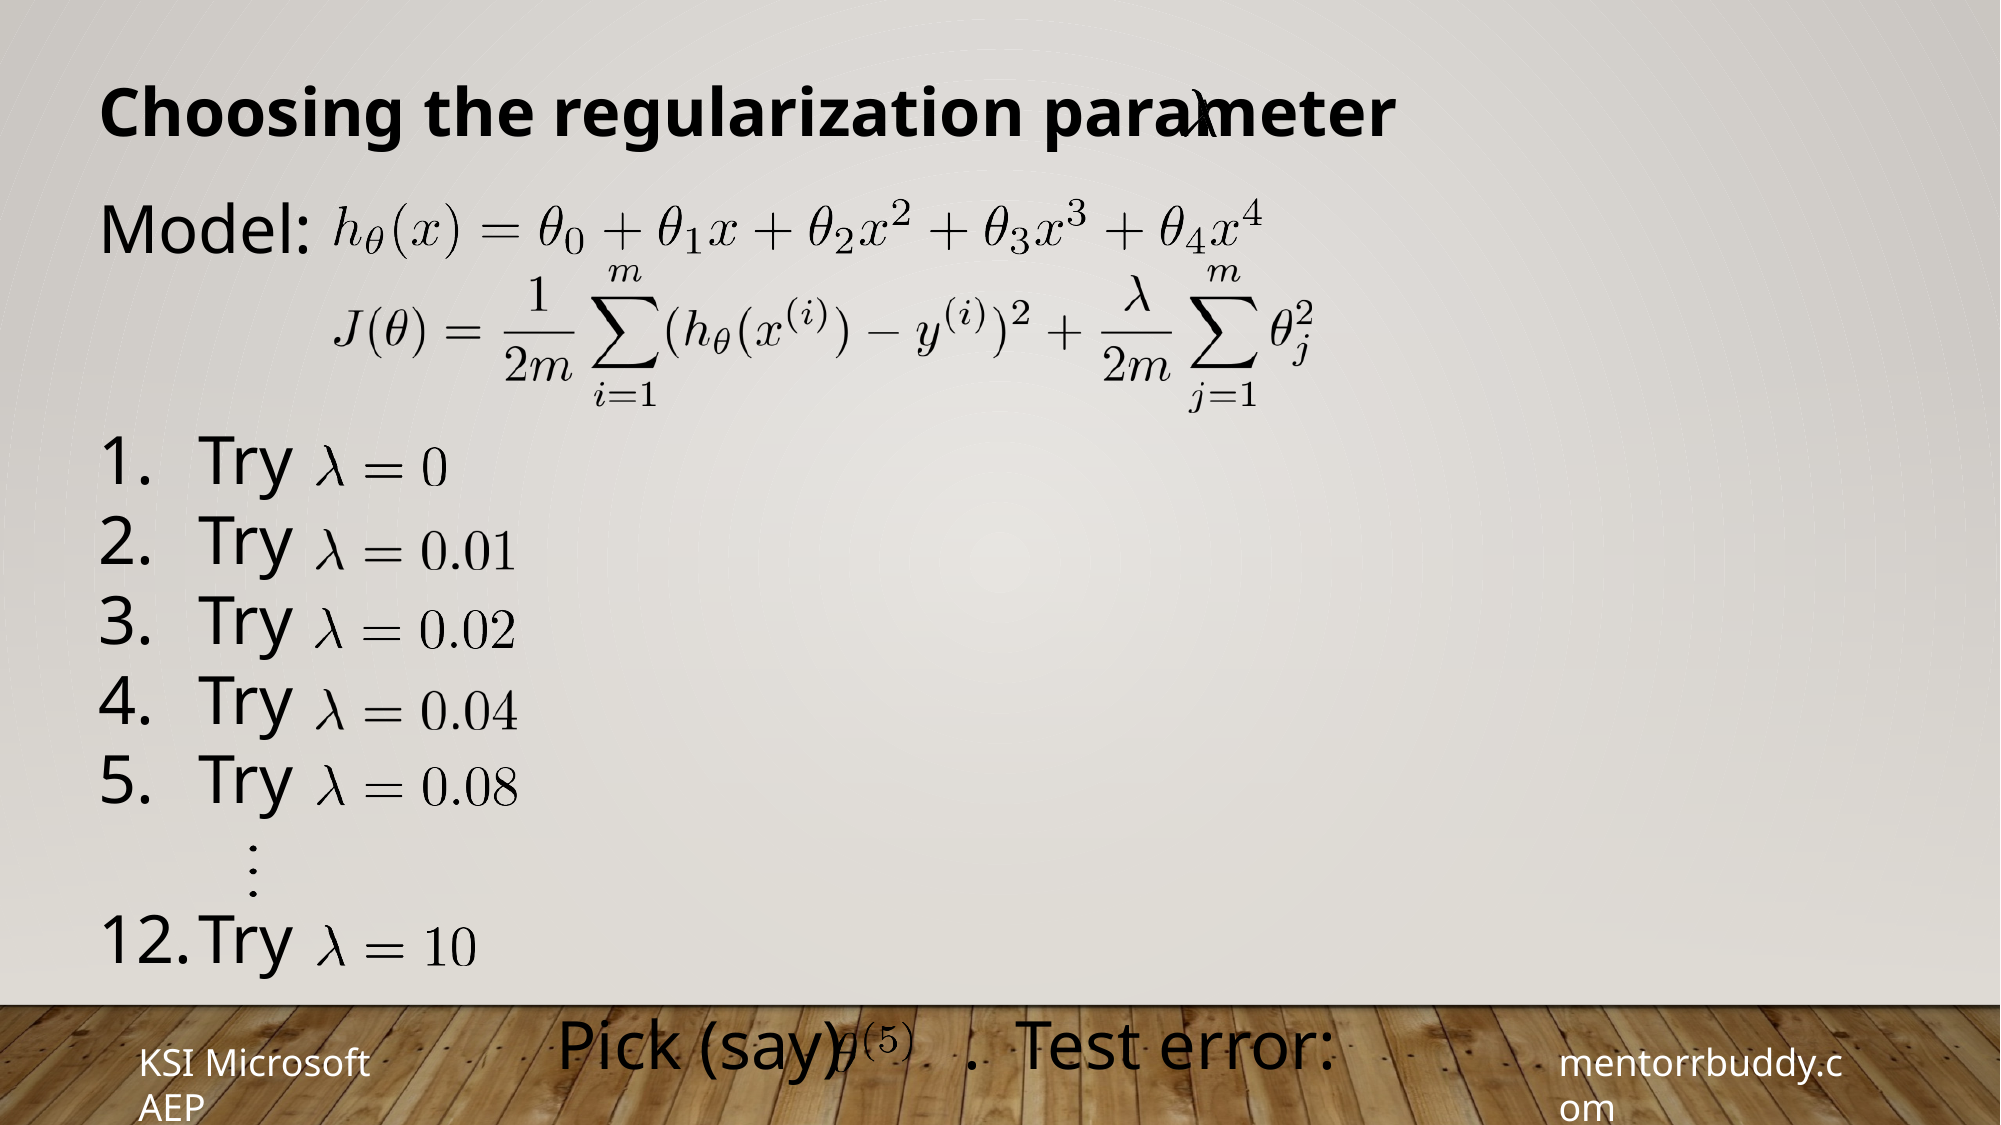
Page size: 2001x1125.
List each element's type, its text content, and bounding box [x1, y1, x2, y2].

text_box Model: [83, 179, 1684, 274]
picture [333, 197, 1263, 260]
picture [1183, 89, 1217, 137]
text_box Pick (say) . Test error: [541, 995, 1915, 1091]
picture [316, 528, 514, 570]
picture [317, 925, 475, 966]
text_box Try Try Try Try Try Try [83, 410, 1684, 985]
picture [314, 608, 514, 650]
picture [0, 1005, 2000, 1125]
picture [333, 265, 1313, 413]
picture [316, 688, 517, 730]
picture [249, 845, 257, 897]
picture [316, 445, 447, 486]
picture [317, 765, 517, 806]
picture [833, 1020, 912, 1072]
text_box Choosing the regularization parameter [83, 62, 1684, 158]
